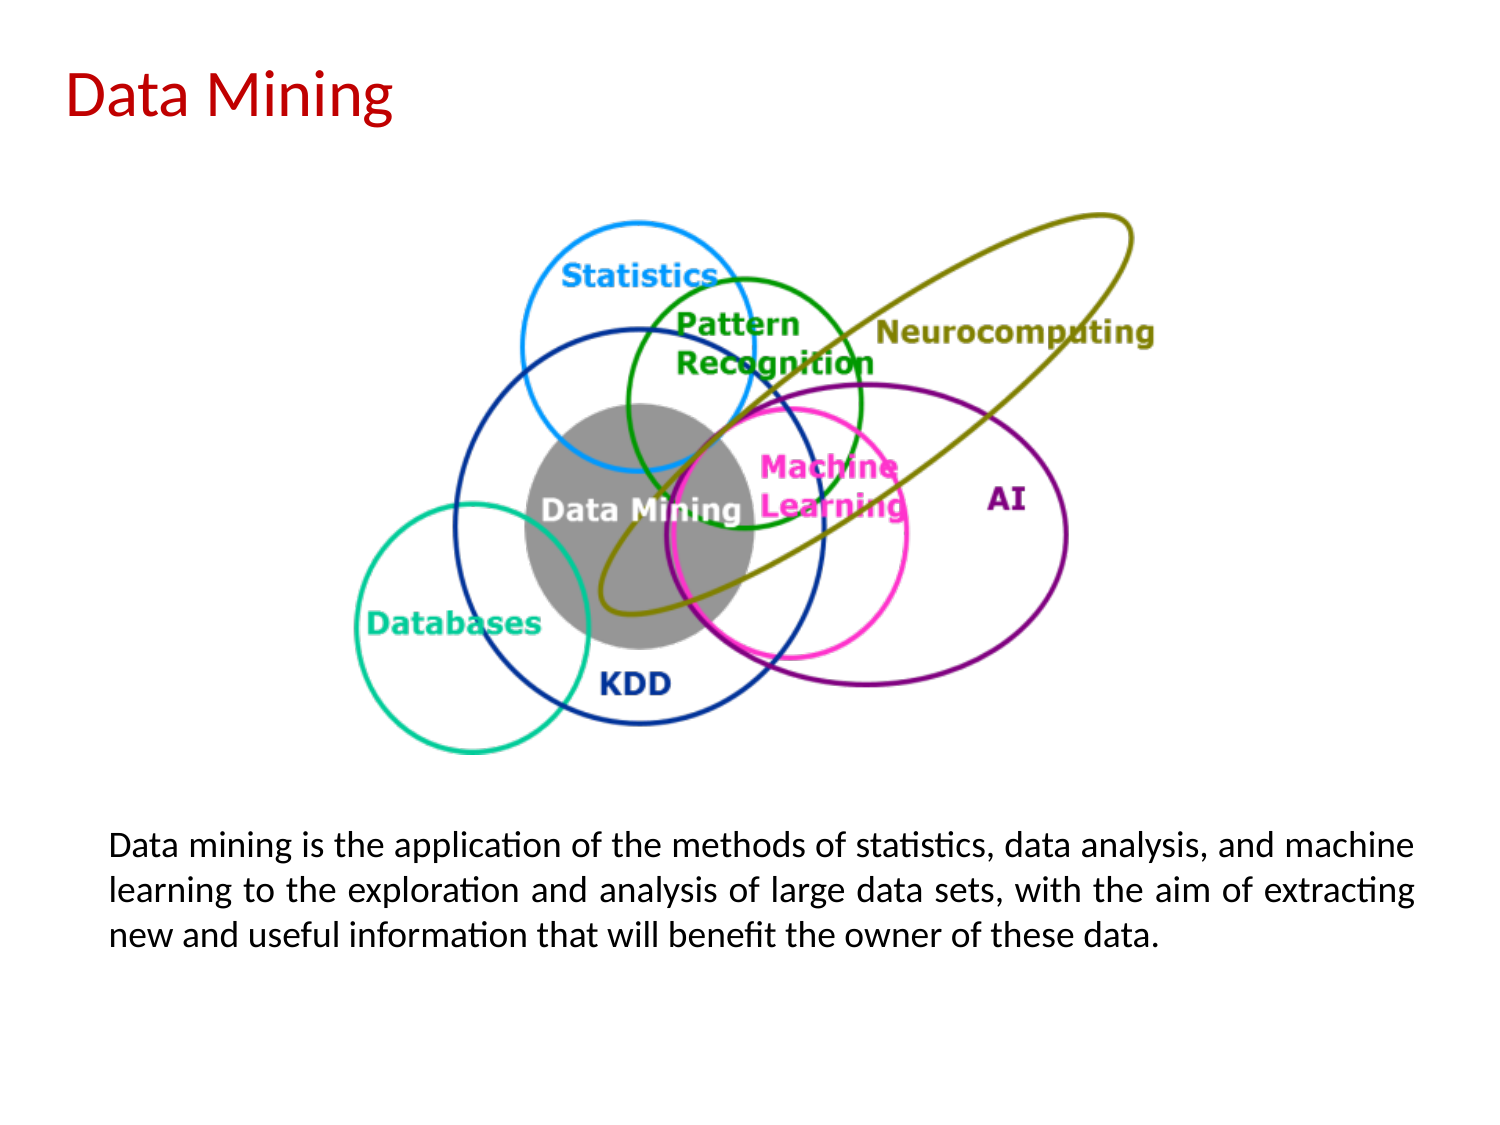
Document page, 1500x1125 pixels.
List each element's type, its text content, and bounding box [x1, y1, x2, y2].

text_box Data mining is the application of the methods of statistics, data analysis, and machine learning to the exploration and analysis of large data sets, with the aim of extracting new and useful information that will benefit the owner of these data. [93, 812, 1432, 963]
picture [348, 212, 1174, 755]
title Data Mining [50, 37, 1400, 142]
